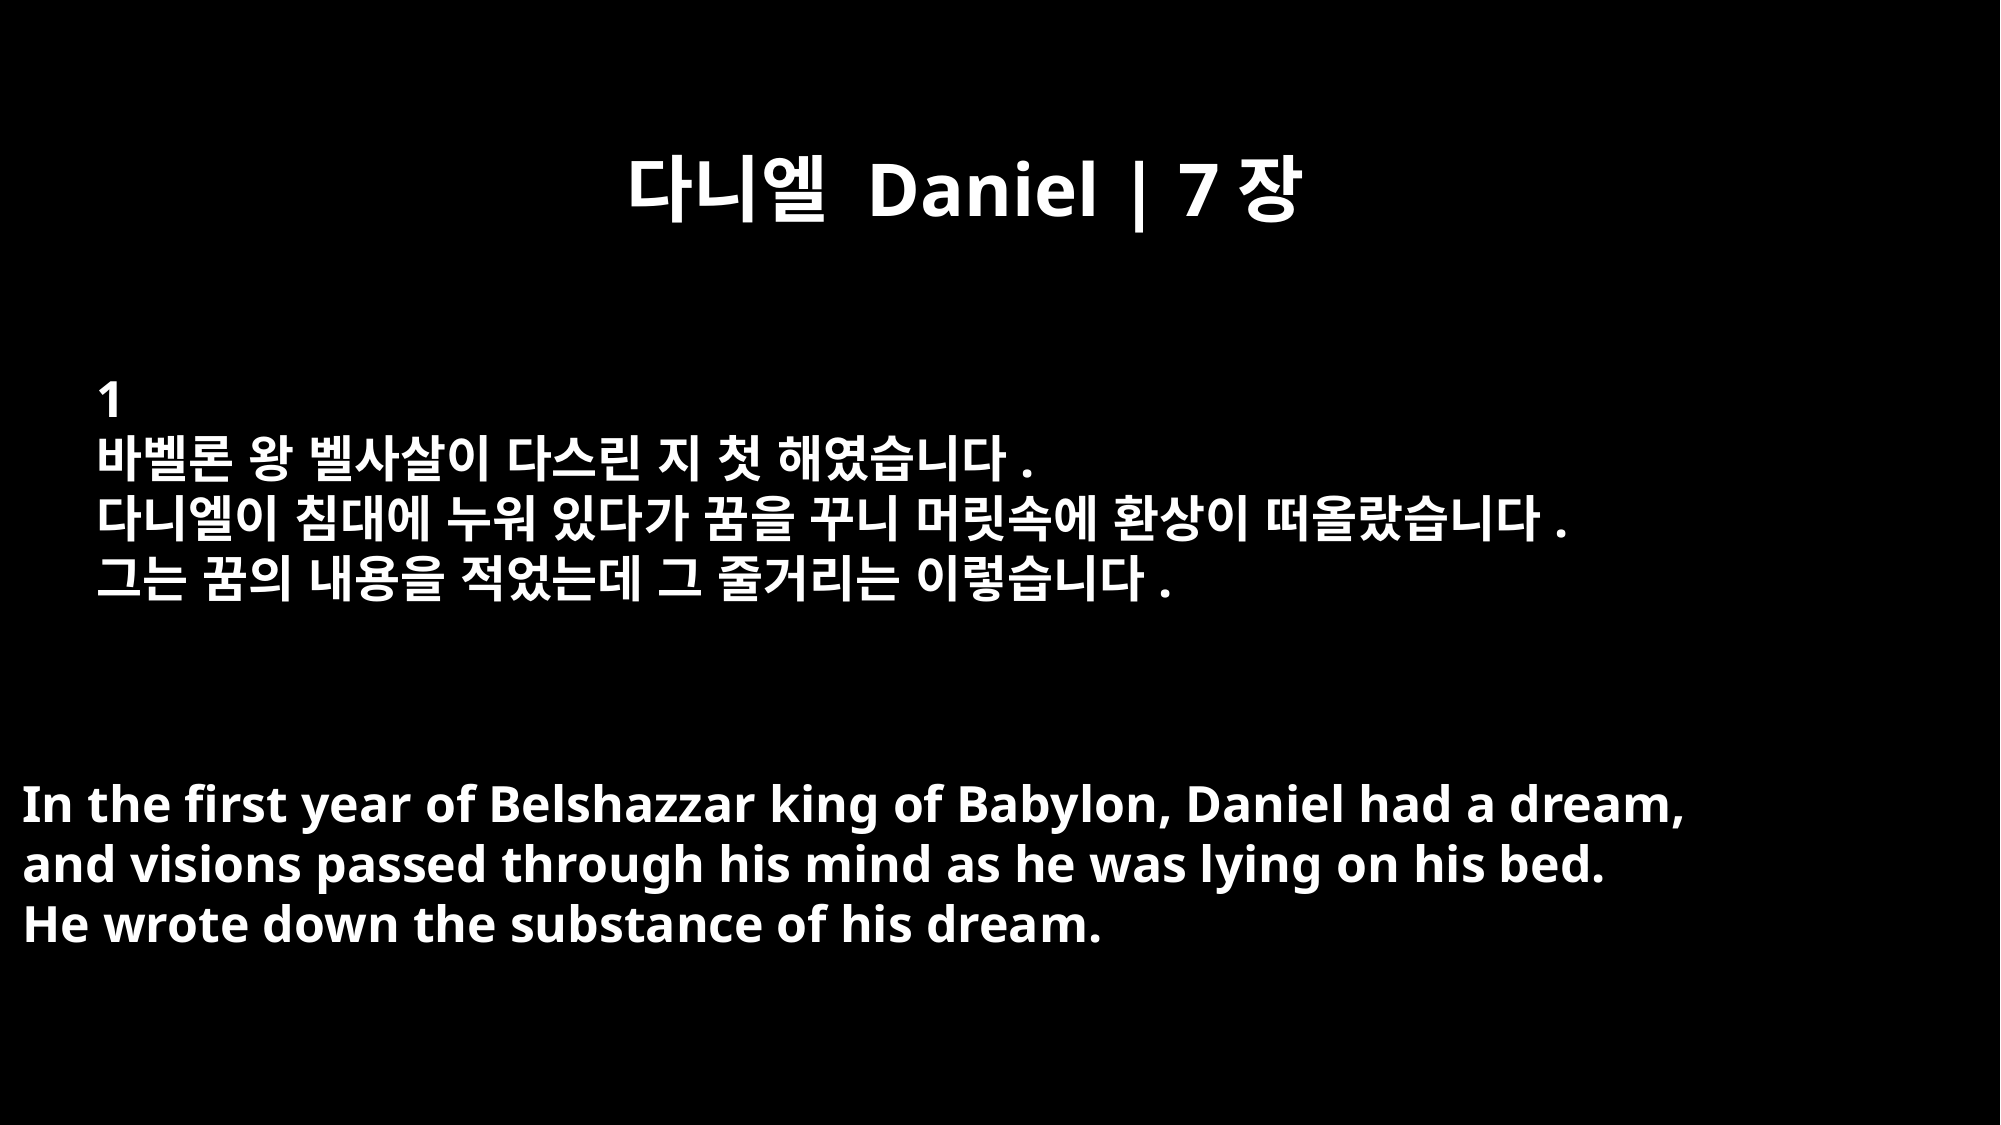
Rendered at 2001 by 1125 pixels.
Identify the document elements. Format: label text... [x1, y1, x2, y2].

text_box 다니엘 Daniel | 7장 [611, 136, 1320, 239]
text_box In the first year of Belshazzar king of Babylon, Daniel had a dream, and visions passed through his mind as he was lying on his bed. He wrote down the substance of his dream. [7, 764, 1715, 960]
text_box ﻿1 바벨론 왕 벨사살이 다스린 지 첫 해였습니다. 다니엘이 침대에 누워 있다가 꿈을 꾸니 머릿속에 환상이 떠올랐습니다. 그는 꿈의 내용을 적었는데 그 줄거리는 이렇습니다. [81, 359, 1597, 615]
